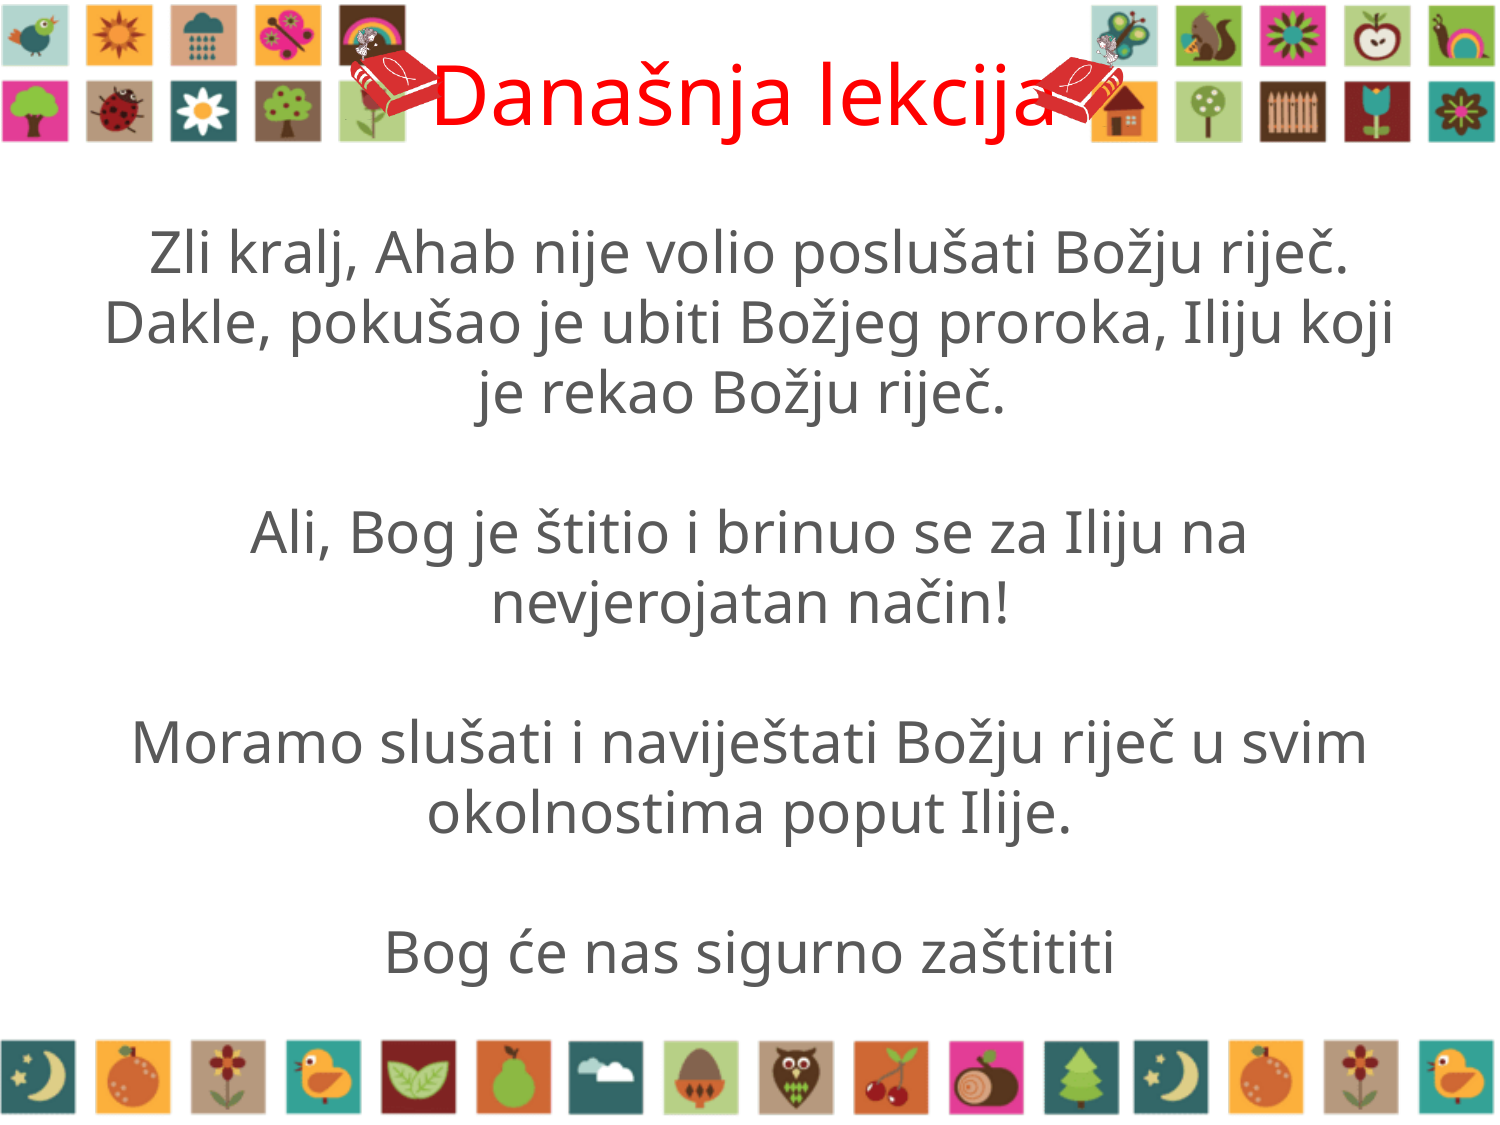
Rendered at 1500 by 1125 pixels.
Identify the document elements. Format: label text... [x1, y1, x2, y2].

picture [1001, 3, 1500, 150]
text_box Današnja lekcija [424, 35, 1078, 150]
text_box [0, 1028, 1500, 1118]
picture [0, 3, 475, 150]
text_box Zli kralj, Ahab nije volio poslušati Božju riječ. Dakle, pokušao je ubiti Božjeg proroka, Iliju koji je rekao Božju riječ. Ali, Bog je štitio i brinuo se za Iliju na nevjerojatan način! Moramo slušati i naviještati Božju riječ u svim okolnostima poput Ilije. Bog će nas sigurno zaštititi [76, 208, 1424, 1027]
